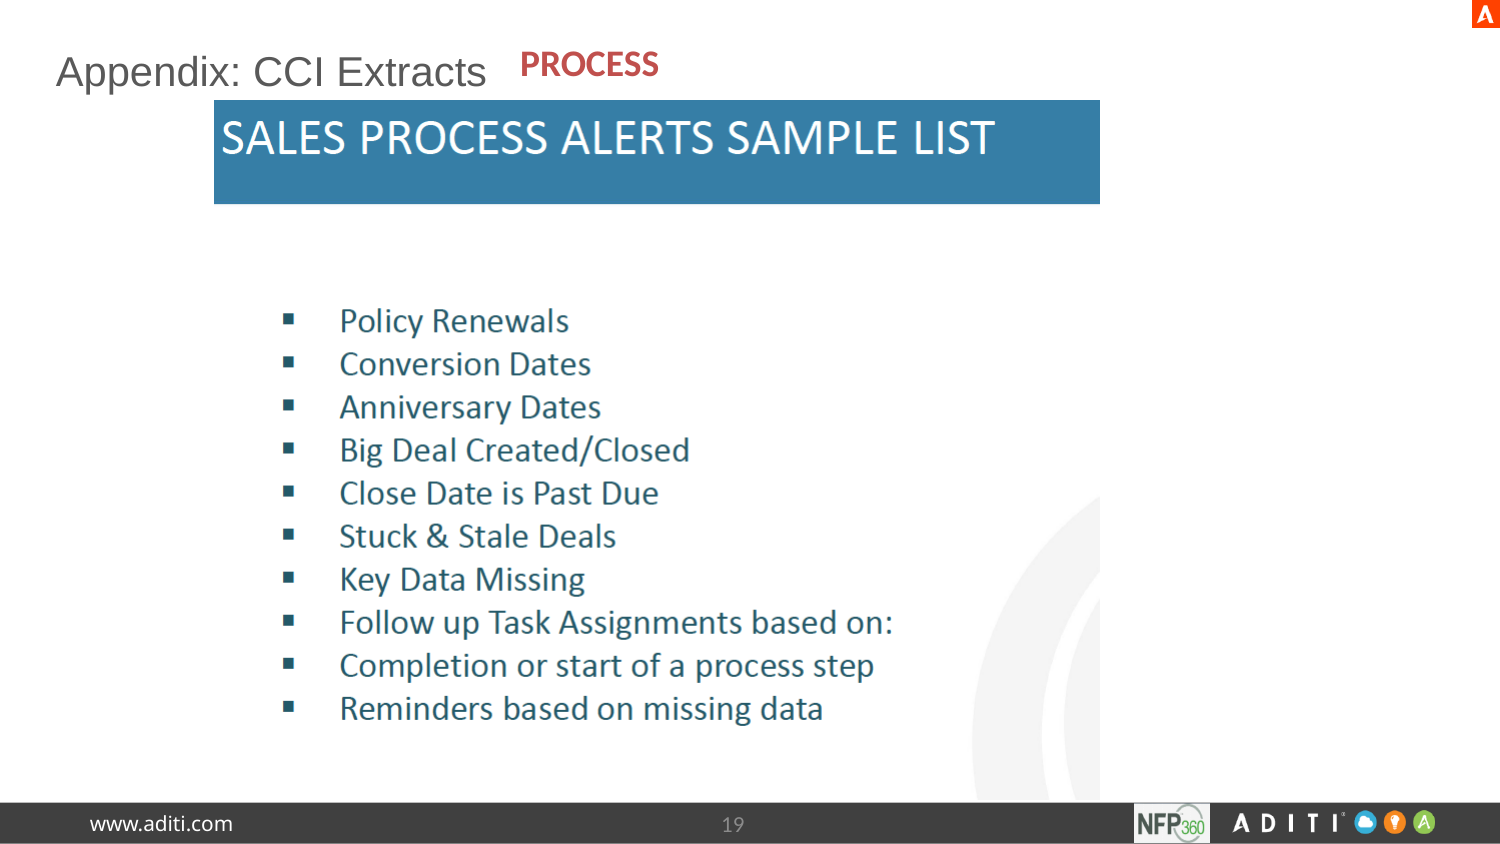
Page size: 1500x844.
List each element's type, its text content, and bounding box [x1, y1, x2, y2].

picture [1232, 810, 1435, 834]
picture [1476, 2, 1497, 25]
slide_number 19 [706, 808, 794, 844]
text_box PROCESS [505, 31, 675, 91]
text_box Appendix: CCI Extracts [40, 0, 1391, 140]
picture [214, 100, 1100, 800]
picture [1134, 803, 1210, 843]
